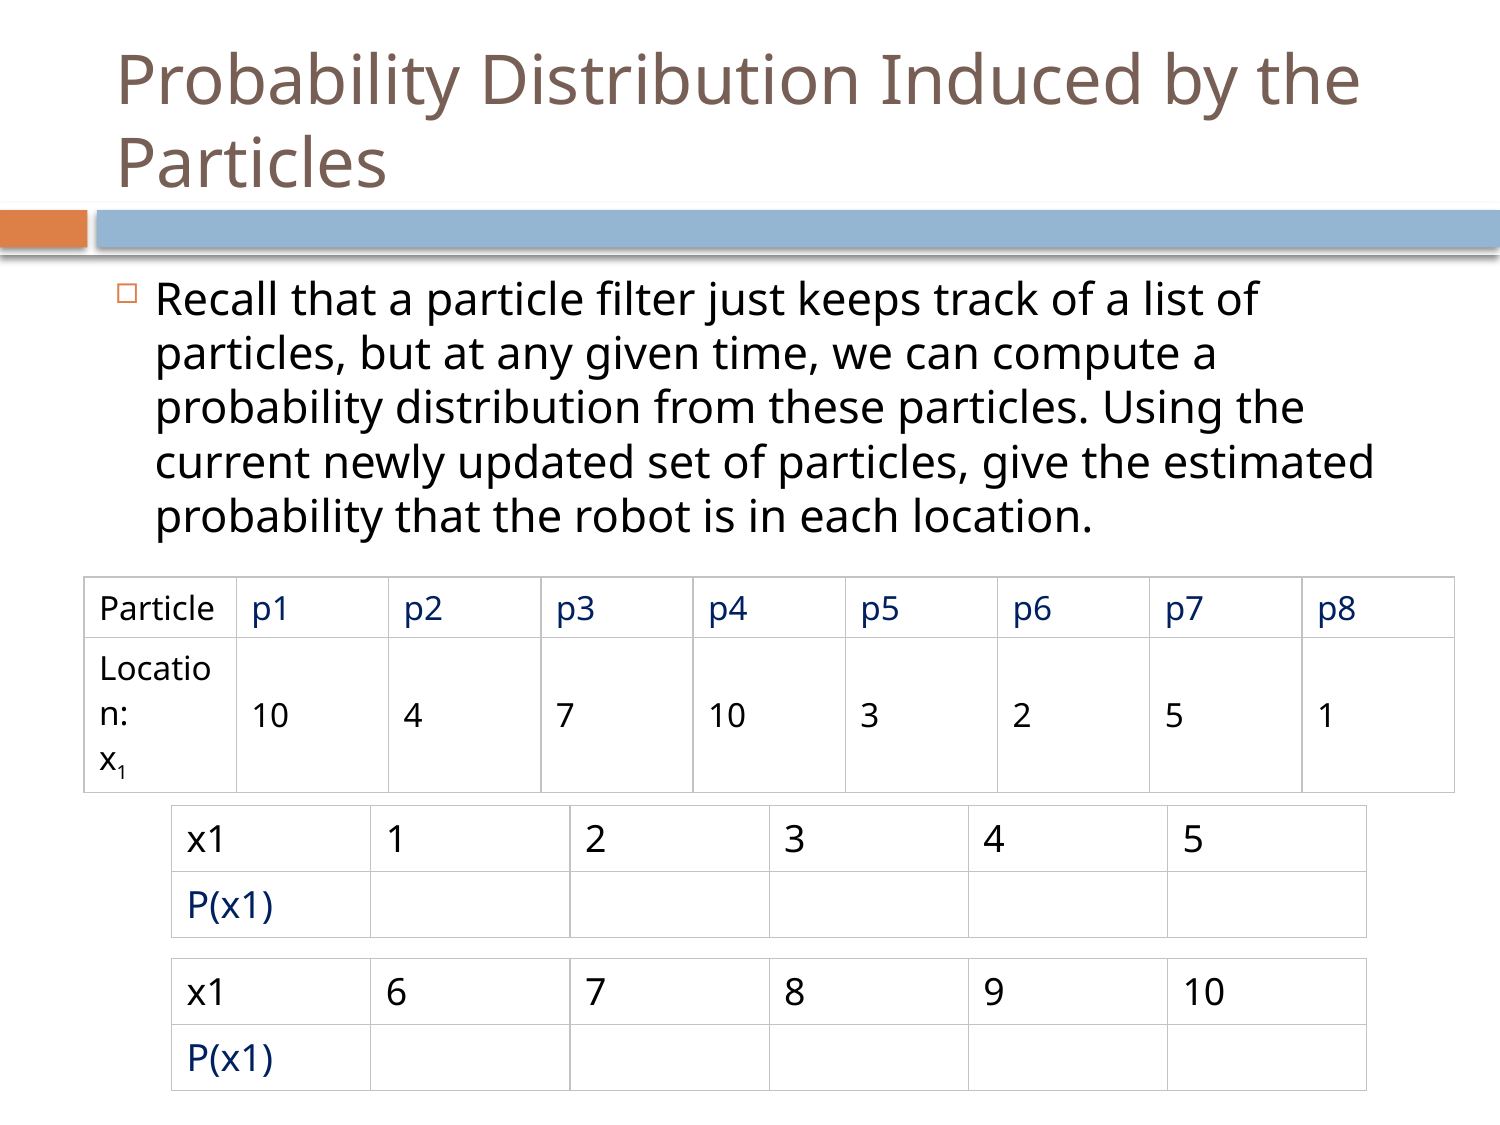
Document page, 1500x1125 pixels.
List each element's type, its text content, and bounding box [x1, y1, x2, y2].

table_header 6 [371, 959, 569, 1024]
table_cell P(x1) [172, 1025, 370, 1090]
table_cell 10 [237, 638, 388, 792]
table_cell 5 [1150, 638, 1301, 792]
table_header 8 [770, 959, 968, 1024]
table_header Particle [85, 578, 236, 637]
table_header p1 [237, 578, 388, 637]
table_cell [371, 1025, 569, 1090]
table_header 10 [1168, 959, 1366, 1024]
table_cell [770, 872, 968, 937]
table_header p7 [1150, 578, 1301, 637]
table_cell 3 [846, 638, 997, 792]
table_cell 4 [389, 638, 540, 792]
table_cell [969, 872, 1167, 937]
table_header p3 [542, 578, 692, 637]
table_cell [371, 872, 569, 937]
table_cell 7 [542, 638, 692, 792]
table_header p4 [694, 578, 845, 637]
table_cell 10 [694, 638, 845, 792]
table_cell [969, 1025, 1167, 1090]
title Probability Distribution Induced by the Particles [100, 37, 1438, 200]
list Recall that a particle filter just keeps track of a list of particles, but at any given time, we can compute a probability distribution from these particles. Using the current newly updated set of particles, give the estimated probability that the robot is in each location. [100, 262, 1438, 576]
table_header p2 [389, 578, 540, 637]
table_header 4 [969, 806, 1167, 871]
table_cell [1168, 872, 1366, 937]
list Recall that a particle filter just keeps track of a list of particles, but at any given time, we can compute a probability distribution from these particles. Using the current newly updated set of particles, give the estimated probability that the robot is in each location. [100, 793, 1438, 1000]
table_header 3 [770, 806, 968, 871]
table_cell 2 [998, 638, 1149, 792]
table_header x1 [172, 806, 370, 871]
table_cell [1168, 1025, 1366, 1090]
table_cell [770, 1025, 968, 1090]
table_header p8 [1303, 578, 1454, 637]
table_header 2 [571, 806, 769, 871]
table_cell Location: x1 [85, 638, 236, 792]
table_header 5 [1168, 806, 1366, 871]
table_cell [571, 1025, 769, 1090]
table_cell 1 [1303, 638, 1454, 792]
table_header 9 [969, 959, 1167, 1024]
table_cell [571, 872, 769, 937]
table_header p6 [998, 578, 1149, 637]
table_header 7 [571, 959, 769, 1024]
table_header p5 [846, 578, 997, 637]
table_header 1 [371, 806, 569, 871]
table_header x1 [172, 959, 370, 1024]
table_cell P(x1) [172, 872, 370, 937]
